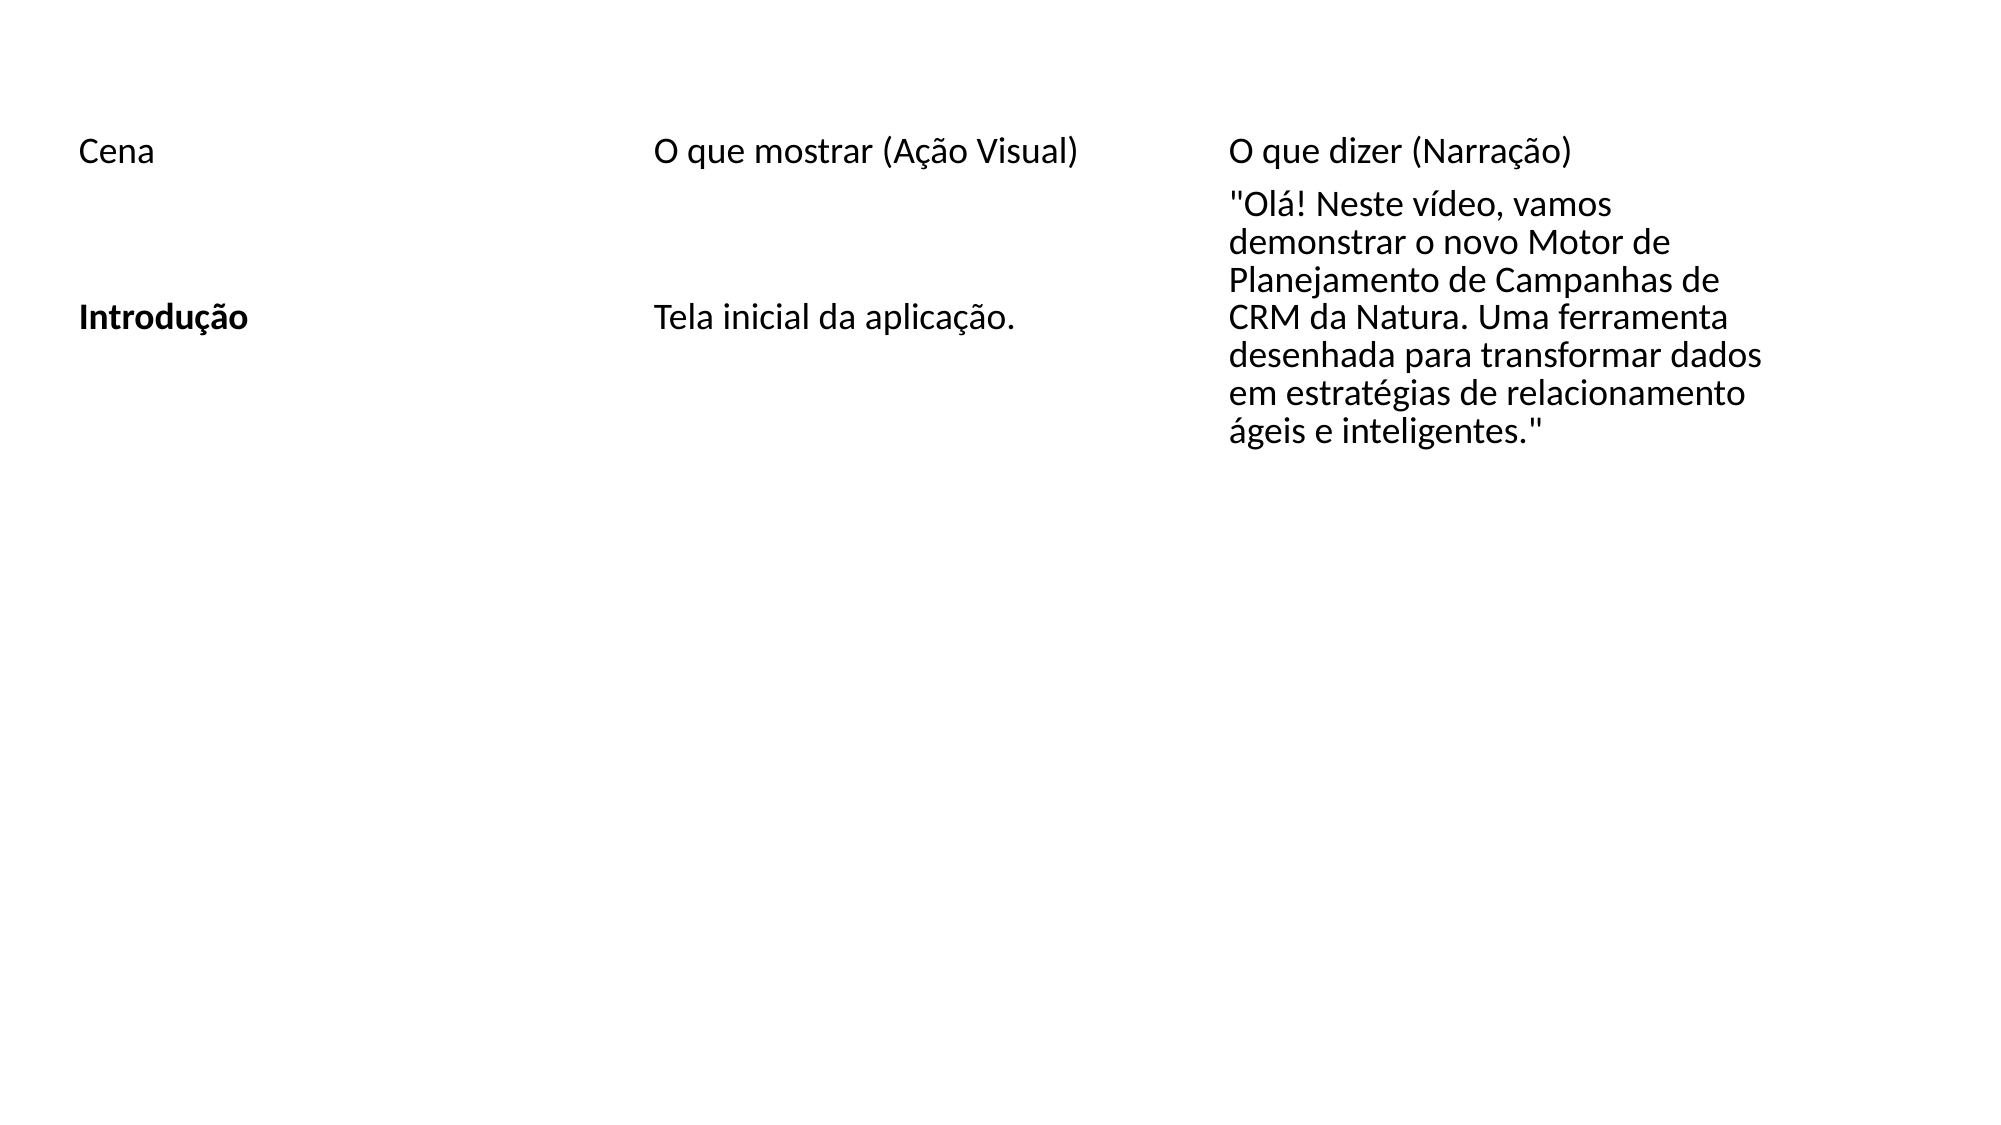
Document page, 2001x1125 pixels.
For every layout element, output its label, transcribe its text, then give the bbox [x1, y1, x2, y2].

table_cell Tela inicial da aplicação. [639, 181, 1214, 460]
table_cell Introdução [64, 181, 639, 460]
table_header Cena [64, 128, 639, 181]
table_cell "Olá! Neste vídeo, vamos demonstrar o novo Motor de Planejamento de Campanhas de CRM da Natura. Uma ferramenta desenhada para transformar dados em estratégias de relacionamento ágeis e inteligentes." [1214, 181, 1789, 460]
table_header O que dizer (Narração) [1214, 128, 1789, 181]
table_header O que mostrar (Ação Visual) [639, 128, 1214, 181]
